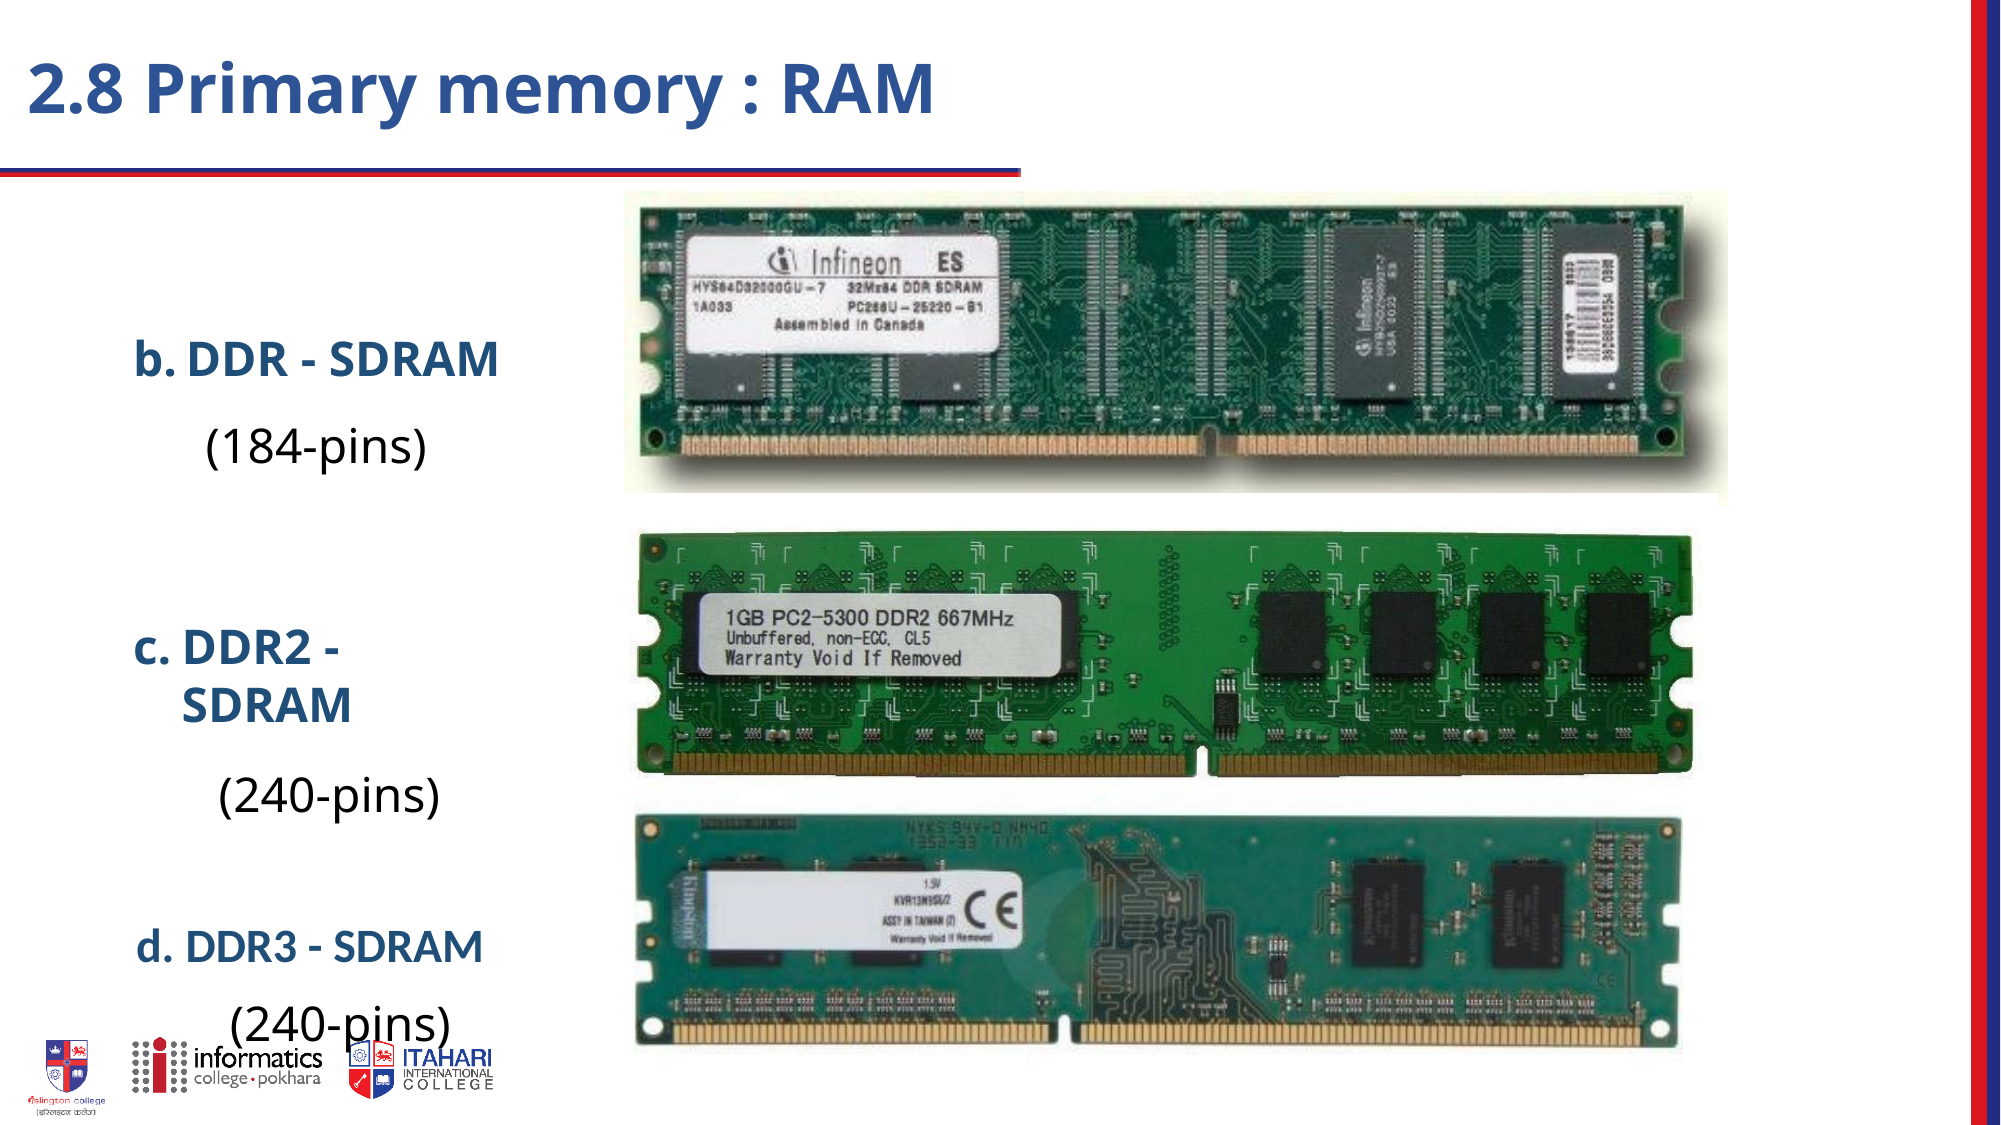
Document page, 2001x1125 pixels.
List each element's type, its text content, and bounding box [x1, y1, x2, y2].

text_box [612, 191, 1728, 1081]
picture [0, 0, 1971, 1125]
title 2.8 Primary memory : RAM [25, 42, 1381, 233]
text_box DDR - SDRAM (184-pins) DDR2 - SDRAM (240-pins) DDR3 - SDRAM (240-pins) [131, 296, 519, 1051]
